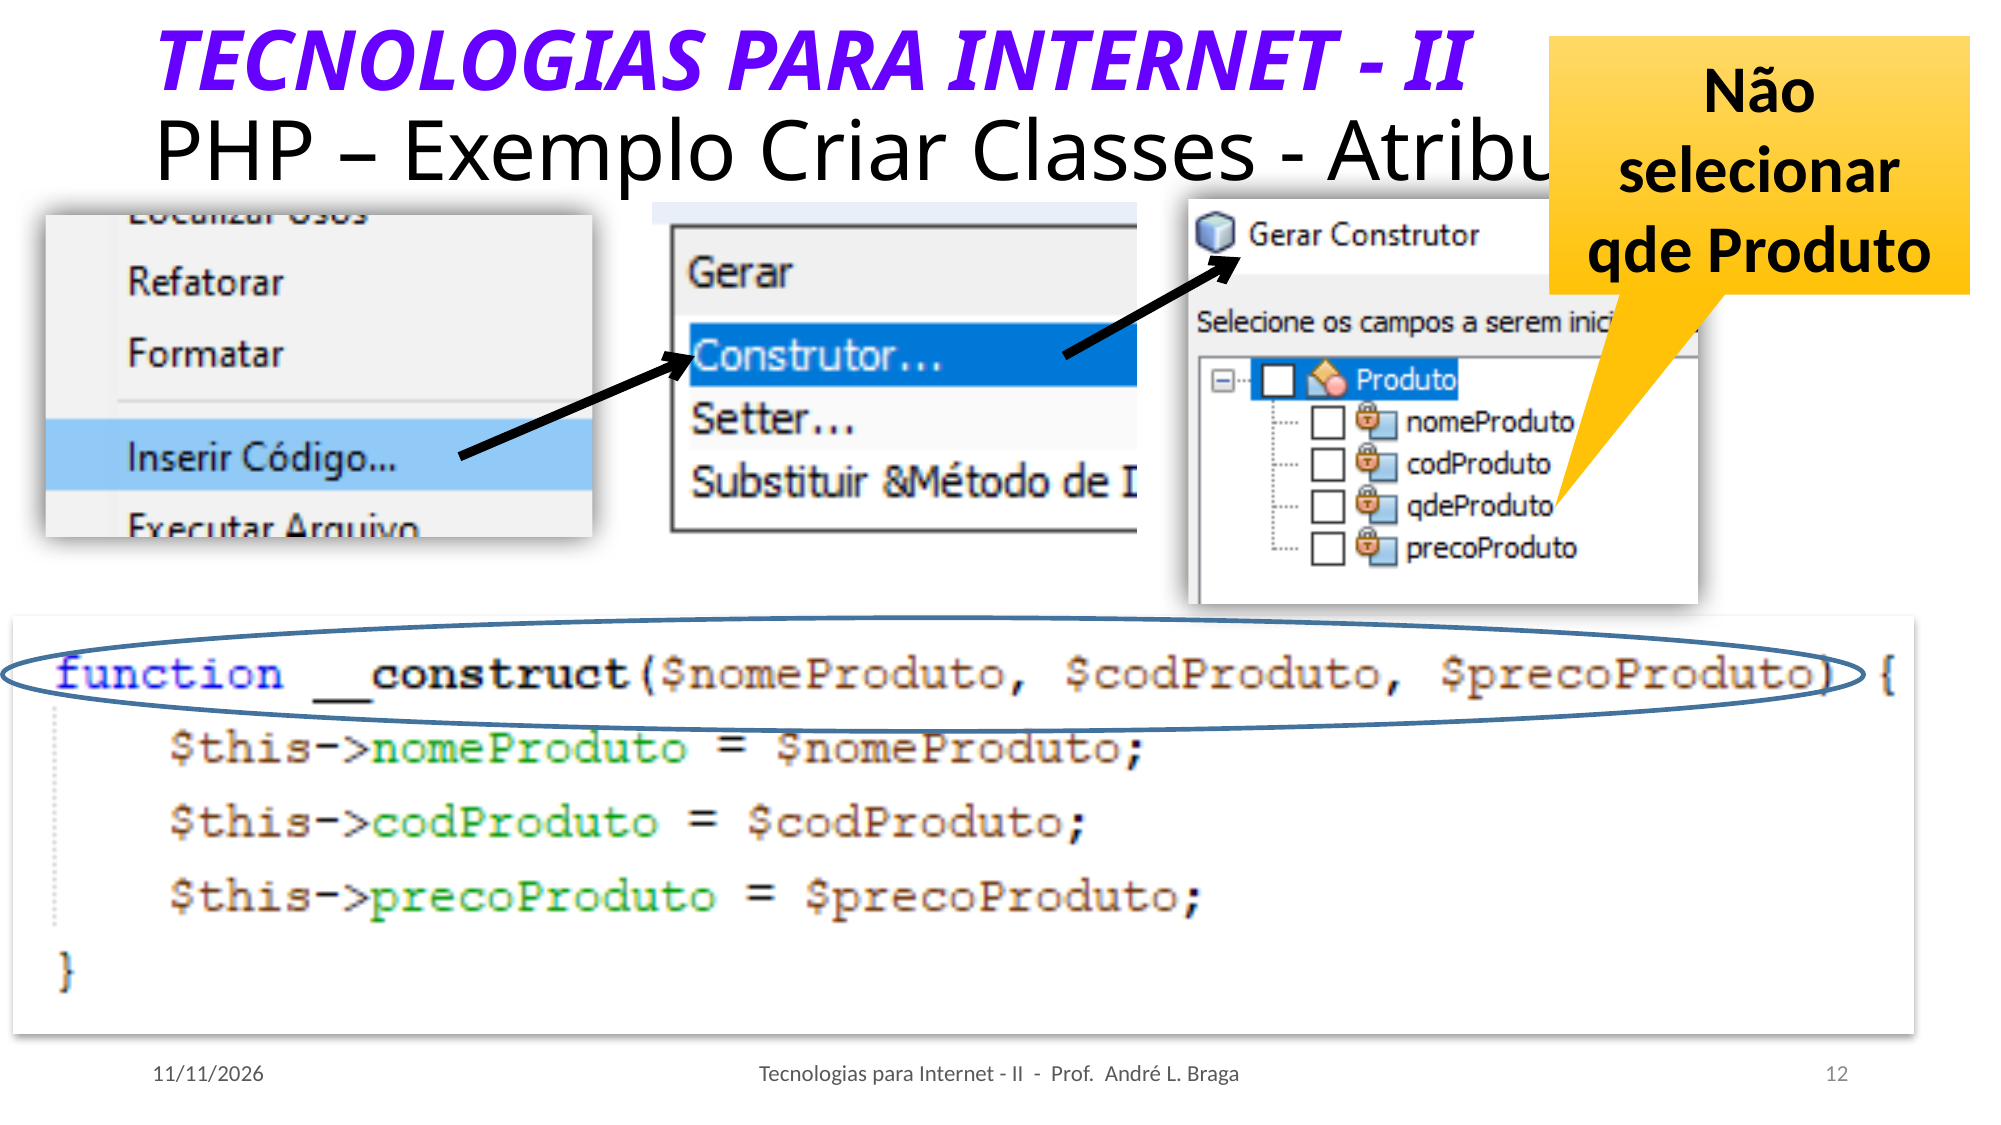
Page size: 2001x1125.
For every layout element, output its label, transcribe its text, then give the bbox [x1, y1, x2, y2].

text_box [1, 660, 27, 689]
footer Tecnologias para Internet - II - Prof. André L. Braga [662, 1042, 1338, 1103]
text_box Não selecionar qde Produto [1549, 36, 1971, 329]
text_box [333, 616, 1533, 630]
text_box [459, 355, 695, 457]
picture [652, 202, 1137, 554]
picture [45, 215, 593, 537]
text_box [1064, 257, 1241, 357]
picture [1188, 199, 1698, 604]
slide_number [137, 1042, 588, 1103]
picture [27, 630, 1899, 1020]
slide_number 12 [1413, 1042, 1864, 1103]
title TECNOLOGIAS PARA INTERNET - II PHP – Exemplo Criar Classes - Atributos [138, 0, 1864, 218]
